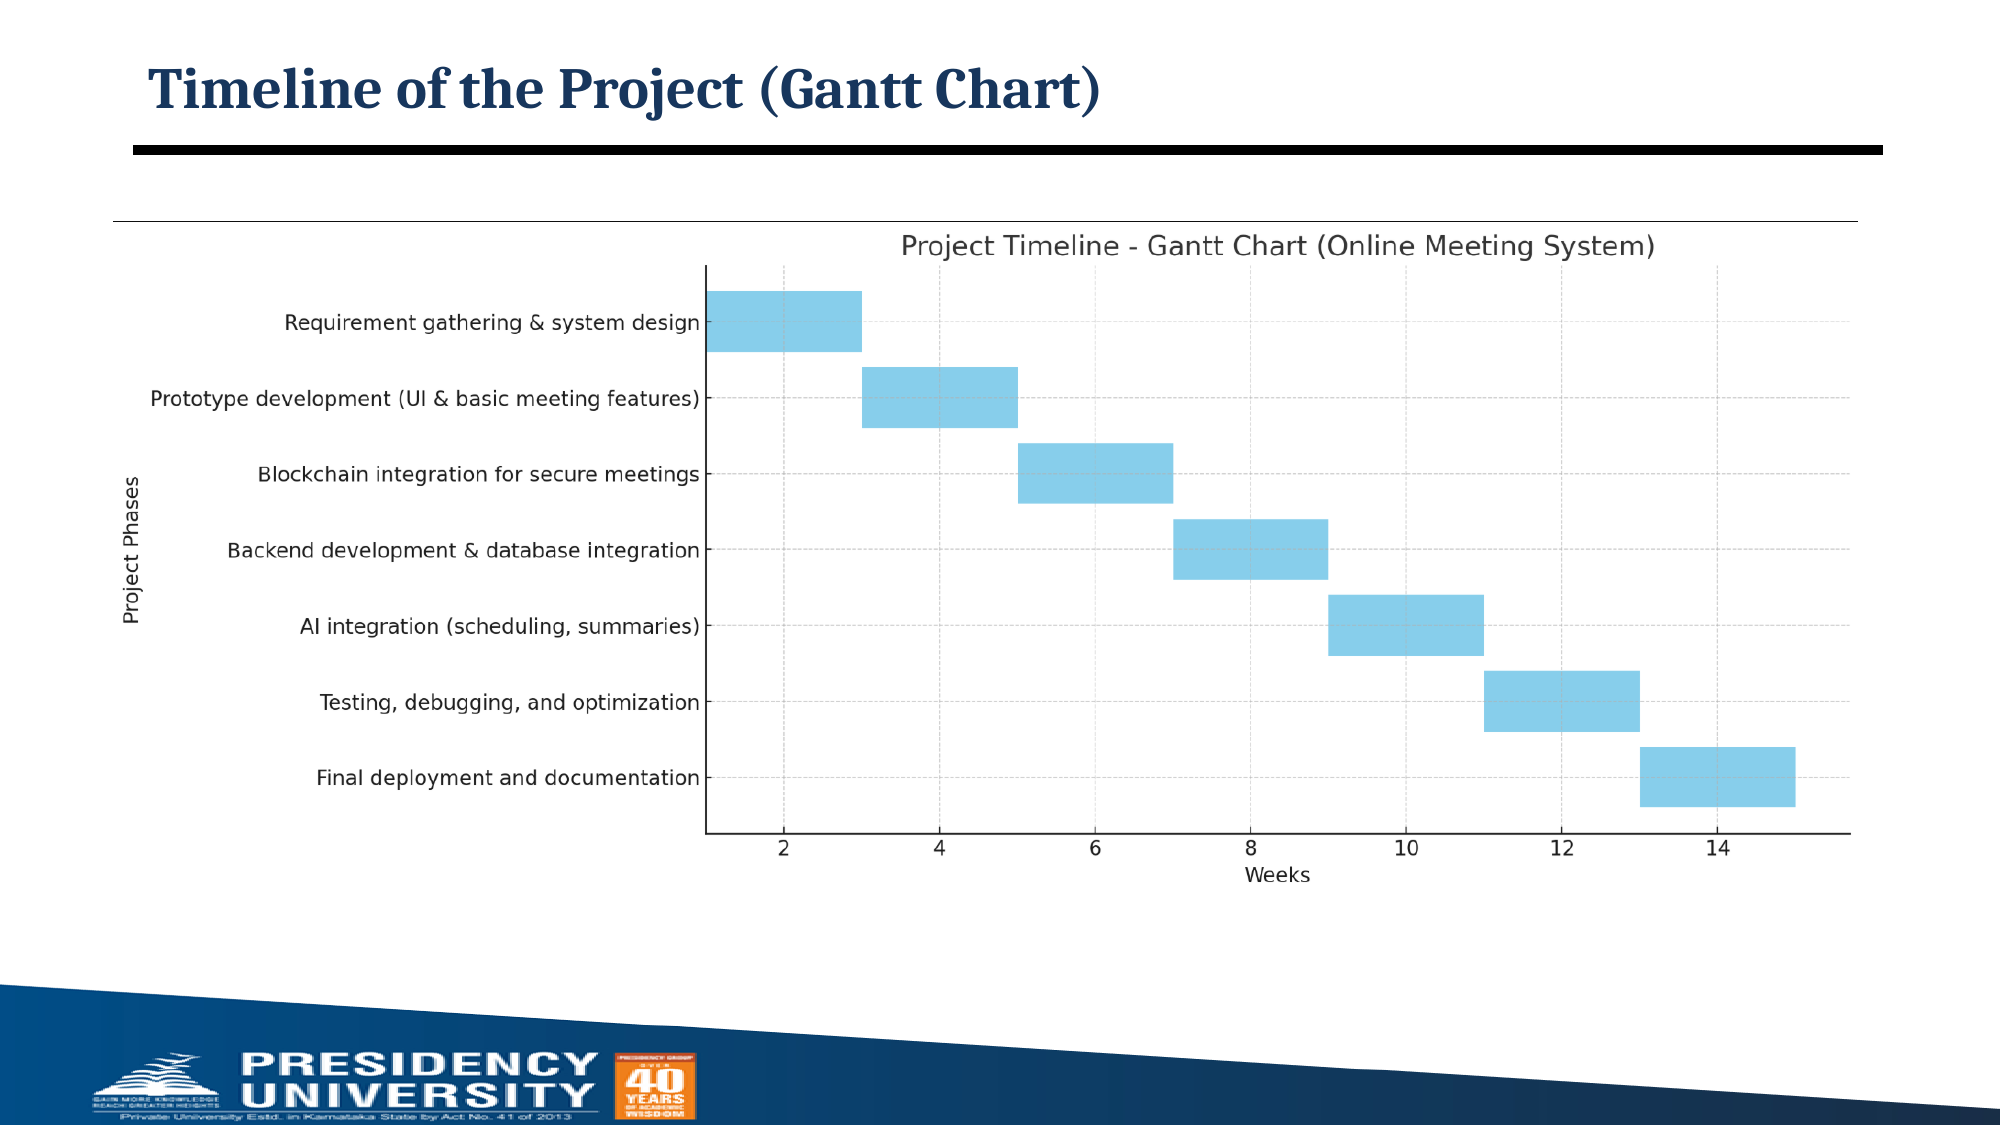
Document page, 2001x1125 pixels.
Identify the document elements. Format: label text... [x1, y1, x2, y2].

picture [0, 982, 2000, 1125]
picture [112, 221, 1858, 893]
title Timeline of the Project (Gantt Chart) [133, 45, 1884, 125]
